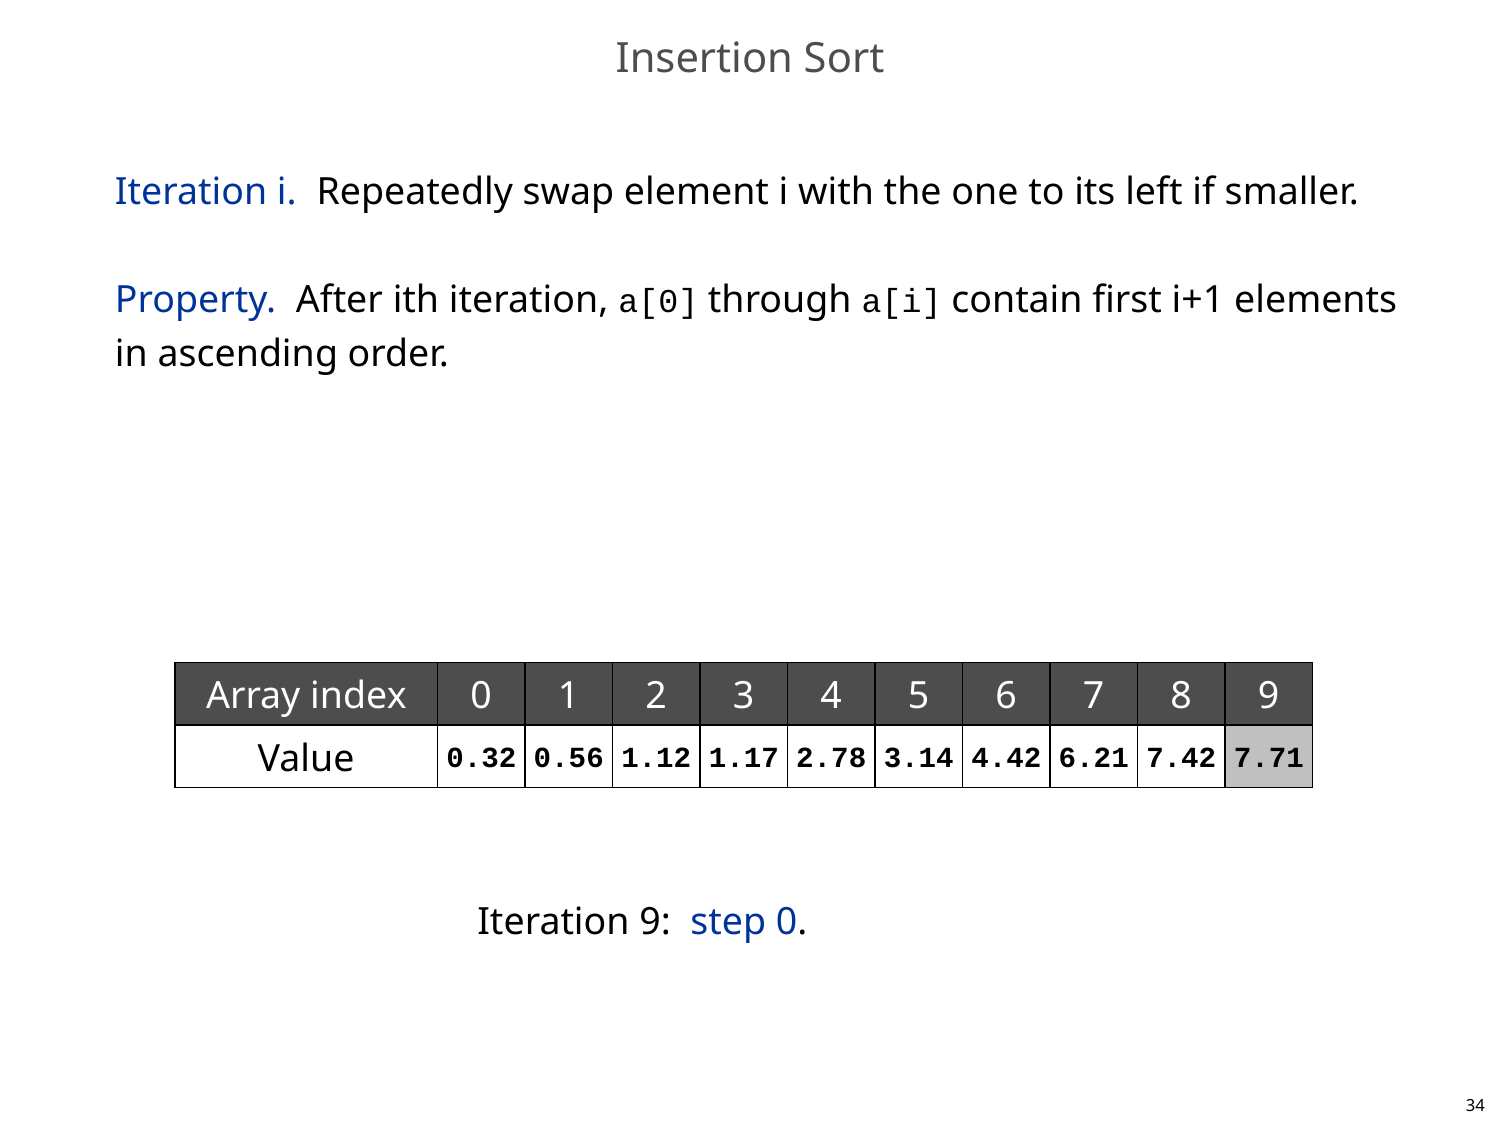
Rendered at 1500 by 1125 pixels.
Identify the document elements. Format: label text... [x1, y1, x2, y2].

list Iteration i. Repeatedly swap element i with the one to its left if smaller. Property. After ith iteration, a[0] through a[i] contain first i+1 elements in ascending order. [99, 149, 1426, 1038]
title Insertion Sort [0, 24, 1500, 101]
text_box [174, 662, 1313, 726]
slide_number 34 [1187, 1087, 1500, 1125]
